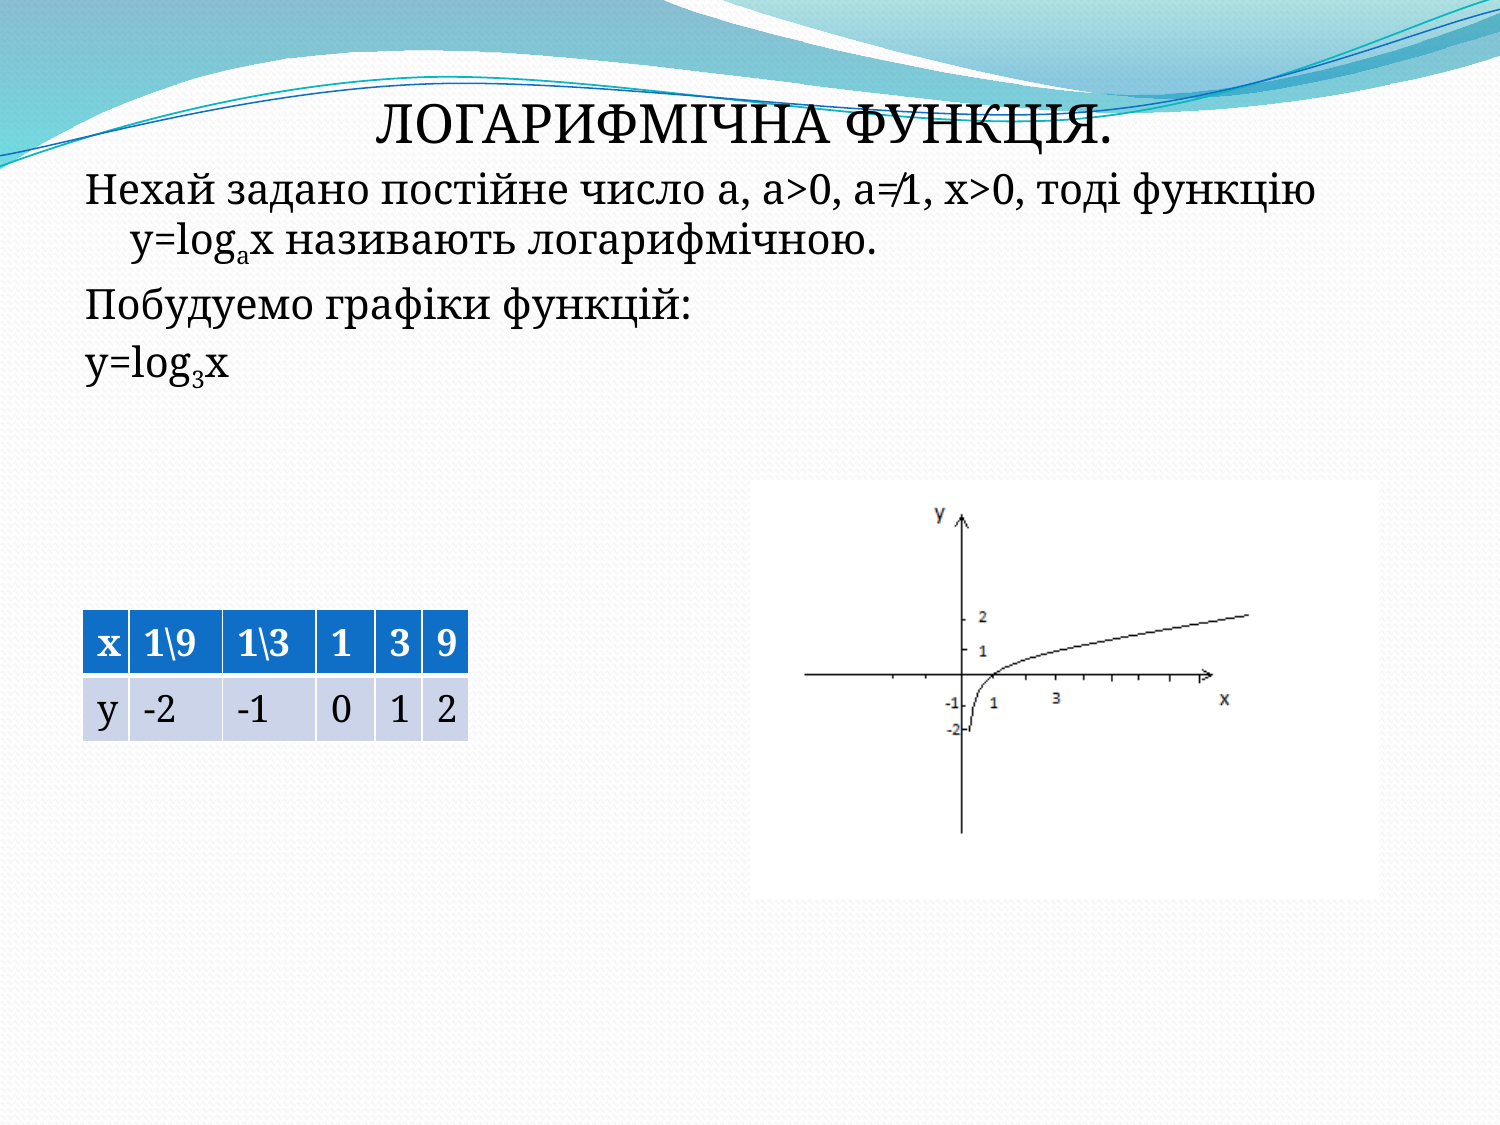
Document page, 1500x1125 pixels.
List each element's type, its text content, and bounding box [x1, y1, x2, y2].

table_header 1 [317, 610, 374, 673]
table_cell 1 [376, 678, 421, 741]
table_cell -1 [223, 678, 315, 741]
table_header 1\9 [130, 610, 222, 673]
list ЛОГАРИФМІЧНА ФУНКЦІЯ. Нехай задано постійне число a, a>0, a≠1, x>0, тоді функцію y=logax називають логарифмічною. Побудуемо графіки функцій: y=log3x [70, 82, 1421, 832]
picture [749, 480, 1379, 898]
table_cell -2 [130, 678, 222, 741]
table_cell 2 [423, 678, 468, 741]
table_cell y [83, 678, 128, 741]
table_header 3 [376, 610, 421, 673]
table_cell 0 [317, 678, 374, 741]
table_header 9 [423, 610, 468, 673]
table_header 1\3 [223, 610, 315, 673]
table_header x [83, 610, 128, 673]
